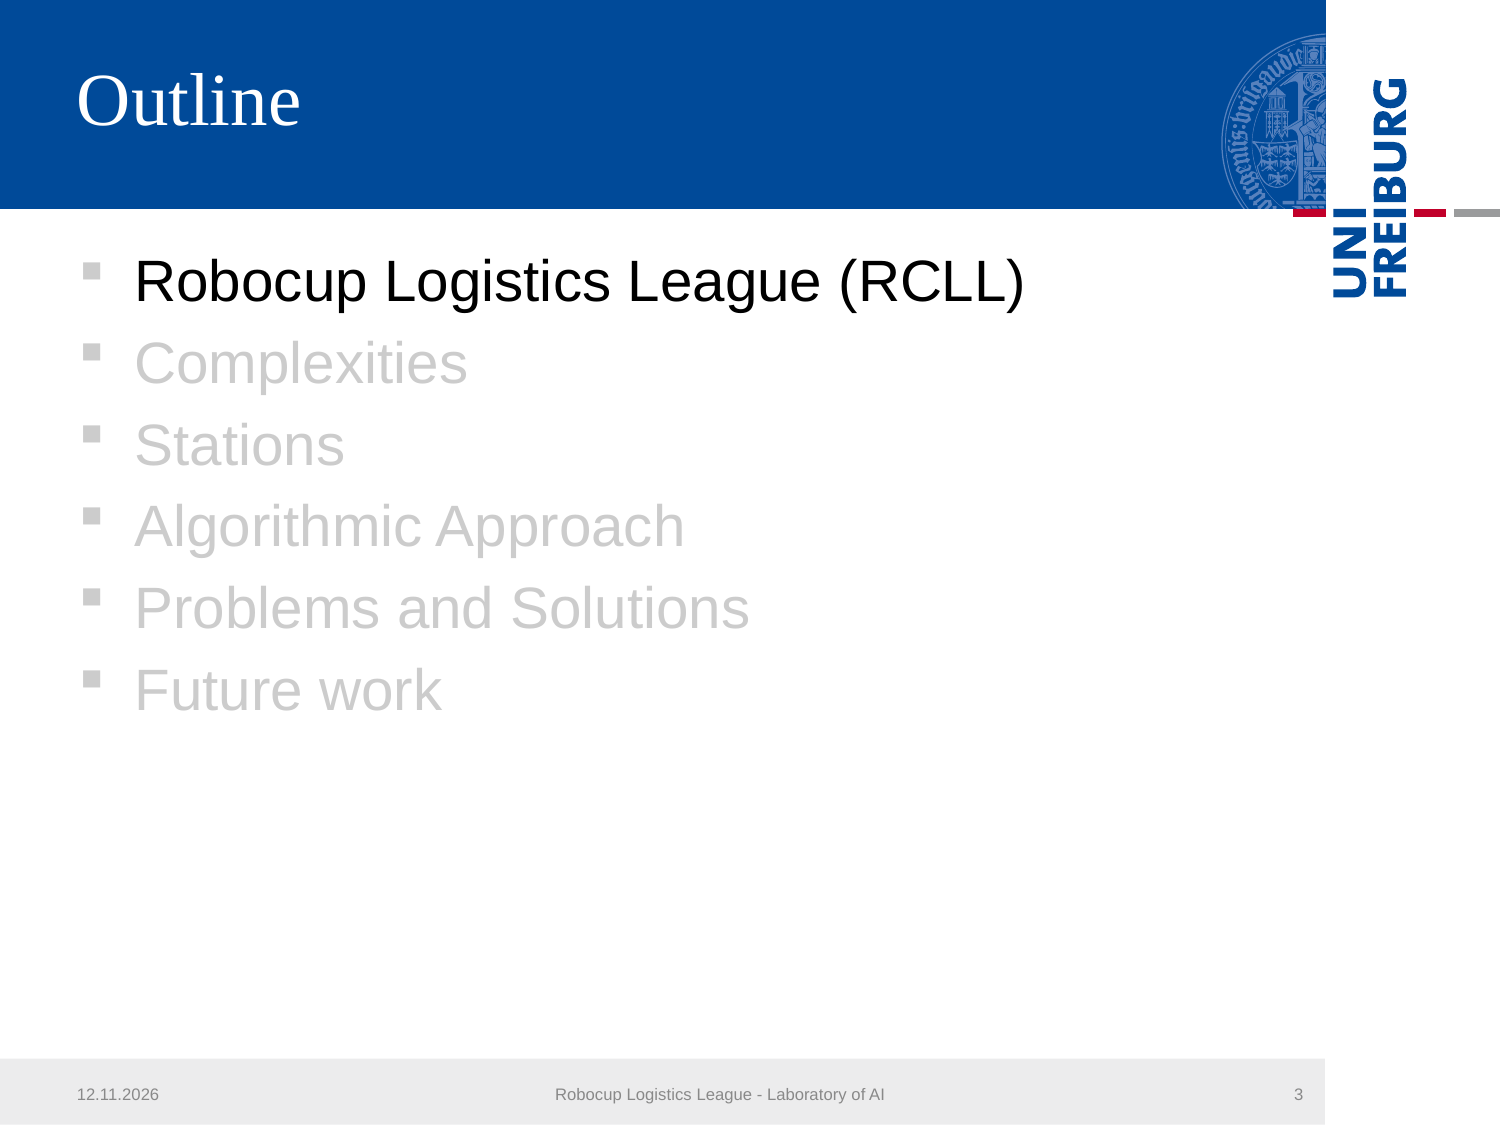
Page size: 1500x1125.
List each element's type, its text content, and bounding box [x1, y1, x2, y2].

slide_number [76, 1074, 207, 1114]
list Robocup Logistics League (RCLL) Complexities Stations Algorithmic Approach Problems and Solutions Future work [78, 243, 1294, 1023]
title Outline [76, 50, 1235, 169]
slide_number 3 [1234, 1074, 1304, 1114]
footer Robocup Logistics League - Laboratory of AI [230, 1074, 1211, 1114]
